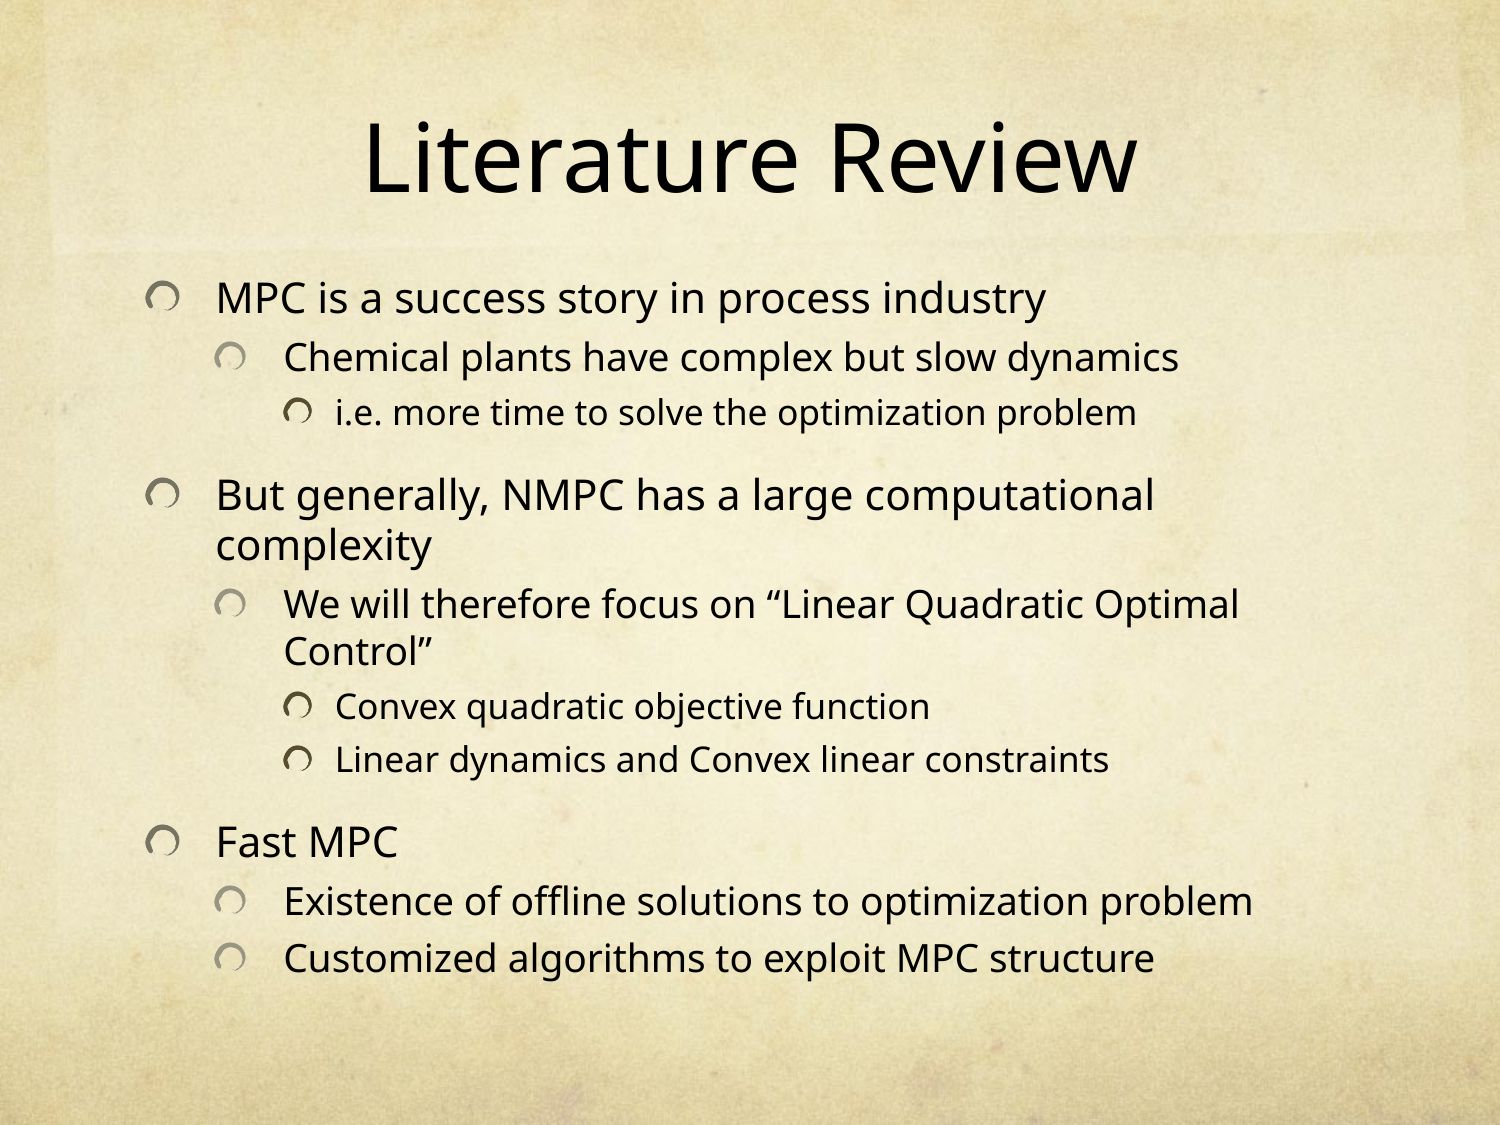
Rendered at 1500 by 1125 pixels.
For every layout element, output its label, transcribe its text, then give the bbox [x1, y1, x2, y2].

list MPC is a success story in process industry Chemical plants have complex but slow dynamics i.e. more time to solve the optimization problem But generally, NMPC has a large computational complexity We will therefore focus on “Linear Quadratic Optimal Control” Convex quadratic objective function Linear dynamics and Convex linear constraints Fast MPC Existence of offline solutions to optimization problem Customized algorithms to exploit MPC structure [130, 263, 1366, 989]
title Literature Review [150, 82, 1350, 225]
picture [0, 0, 1500, 1125]
